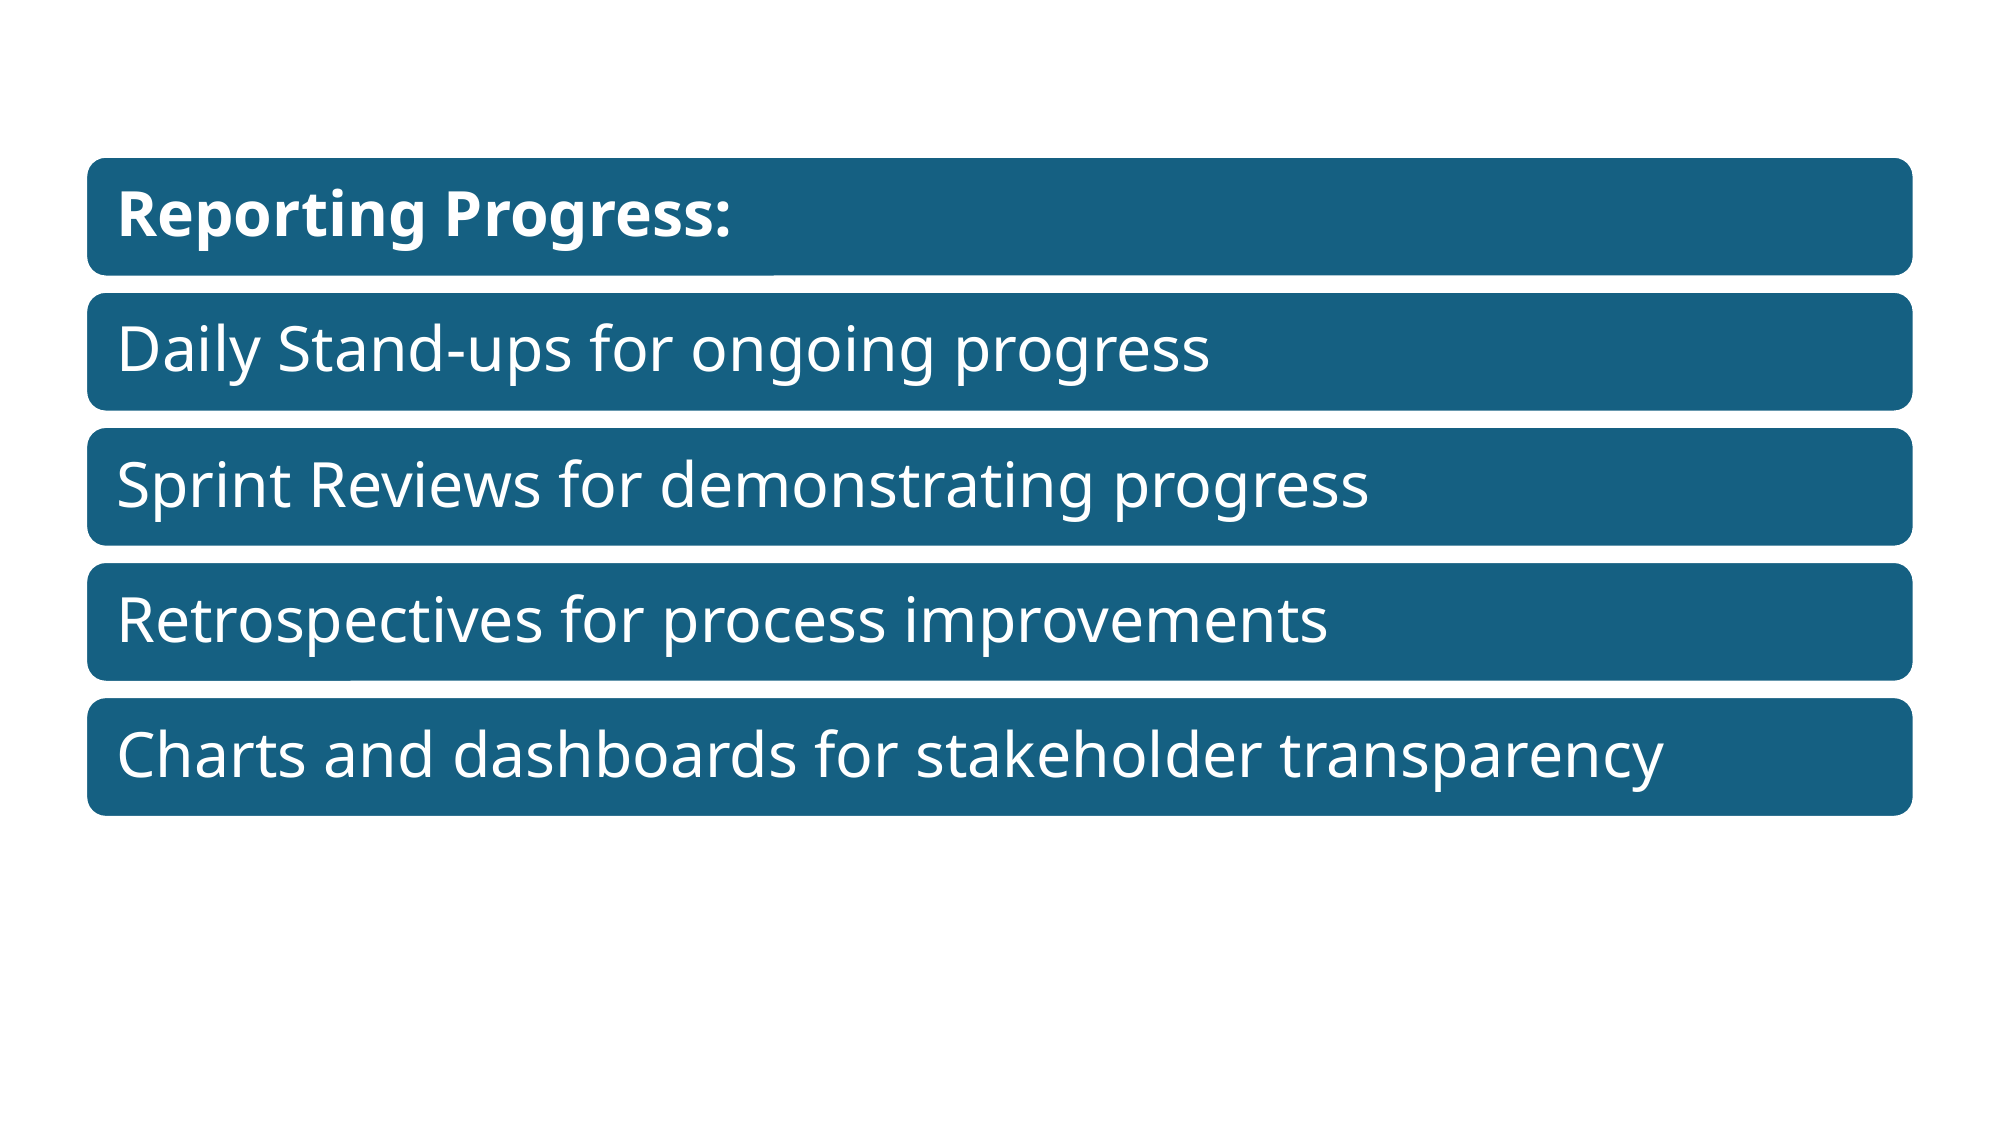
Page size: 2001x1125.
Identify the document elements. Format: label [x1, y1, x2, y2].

text_box [85, 149, 1915, 824]
